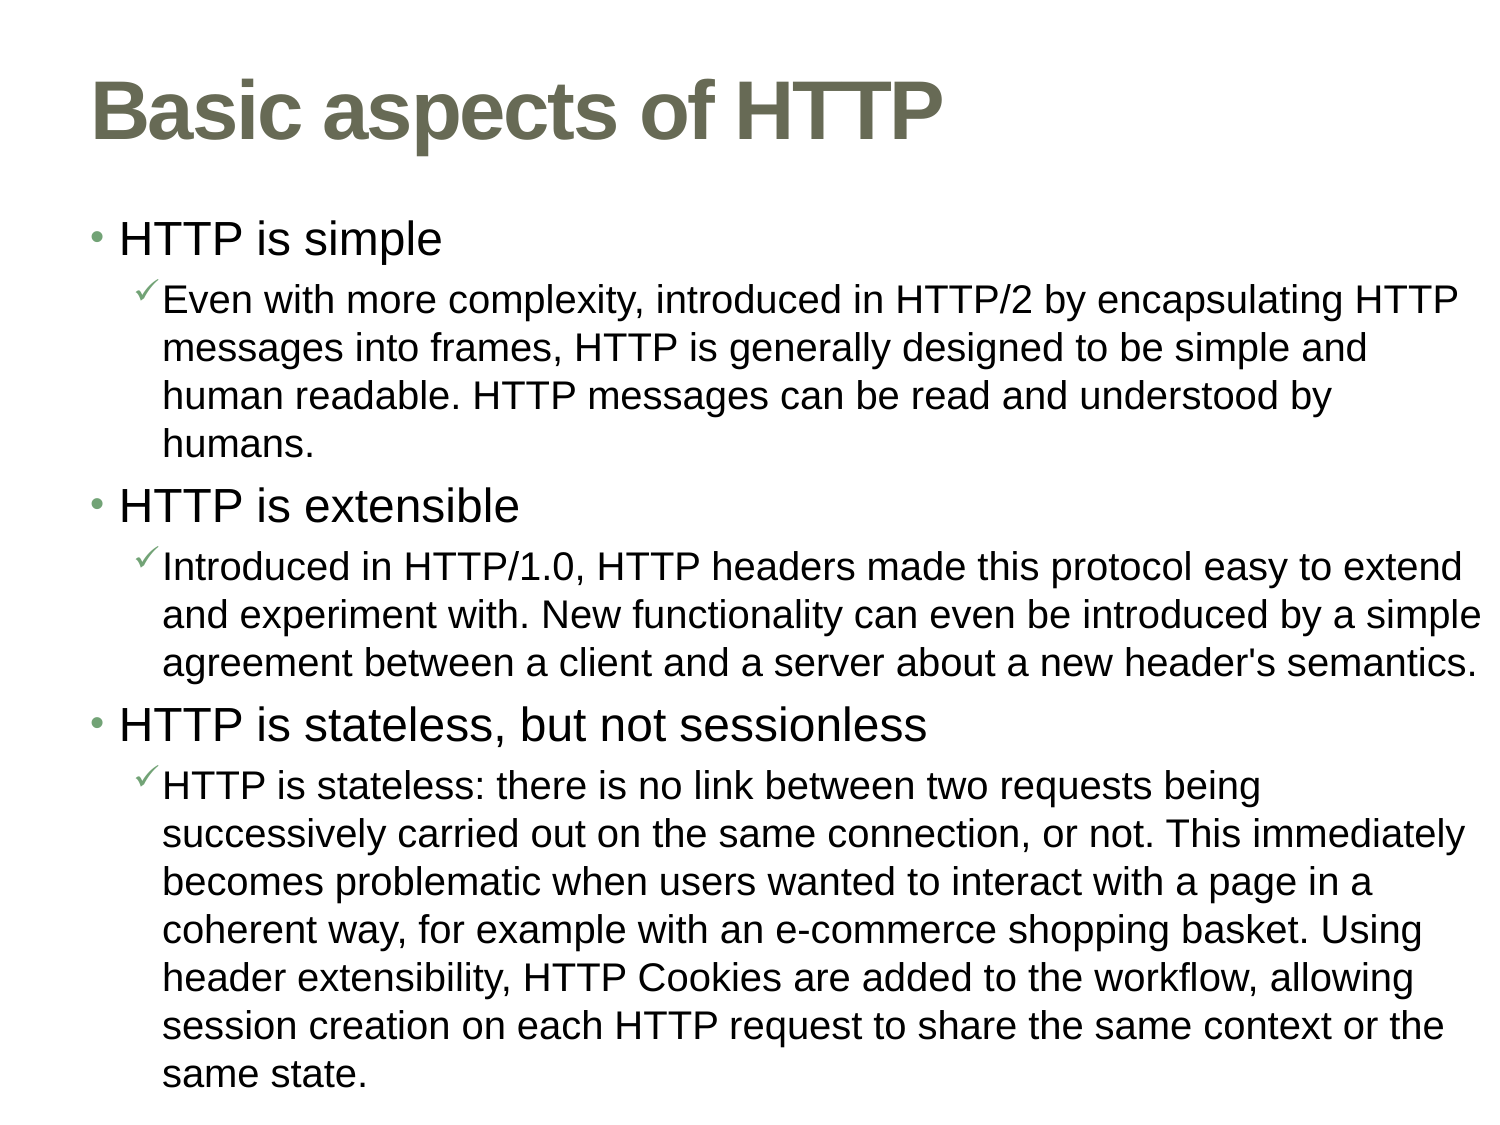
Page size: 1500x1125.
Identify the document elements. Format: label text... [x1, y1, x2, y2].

title Basic aspects of HTTP [75, 24, 1425, 188]
list HTTP is simple Even with more complexity, introduced in HTTP/2 by encapsulating HTTP messages into frames, HTTP is generally designed to be simple and human readable. HTTP messages can be read and understood by humans. HTTP is extensible Introduced in HTTP/1.0, HTTP headers made this protocol easy to extend and experiment with. New functionality can even be introduced by a simple agreement between a client and a server about a new header's semantics. HTTP is stateless, but not sessionless HTTP is stateless: there is no link between two requests being successively carried out on the same connection, or not. This immediately becomes problematic when users wanted to interact with a page in a coherent way, for example with an e-commerce shopping basket. Using header extensibility, HTTP Cookies are added to the workflow, allowing session creation on each HTTP request to share the same context or the same state. [75, 200, 1500, 1125]
